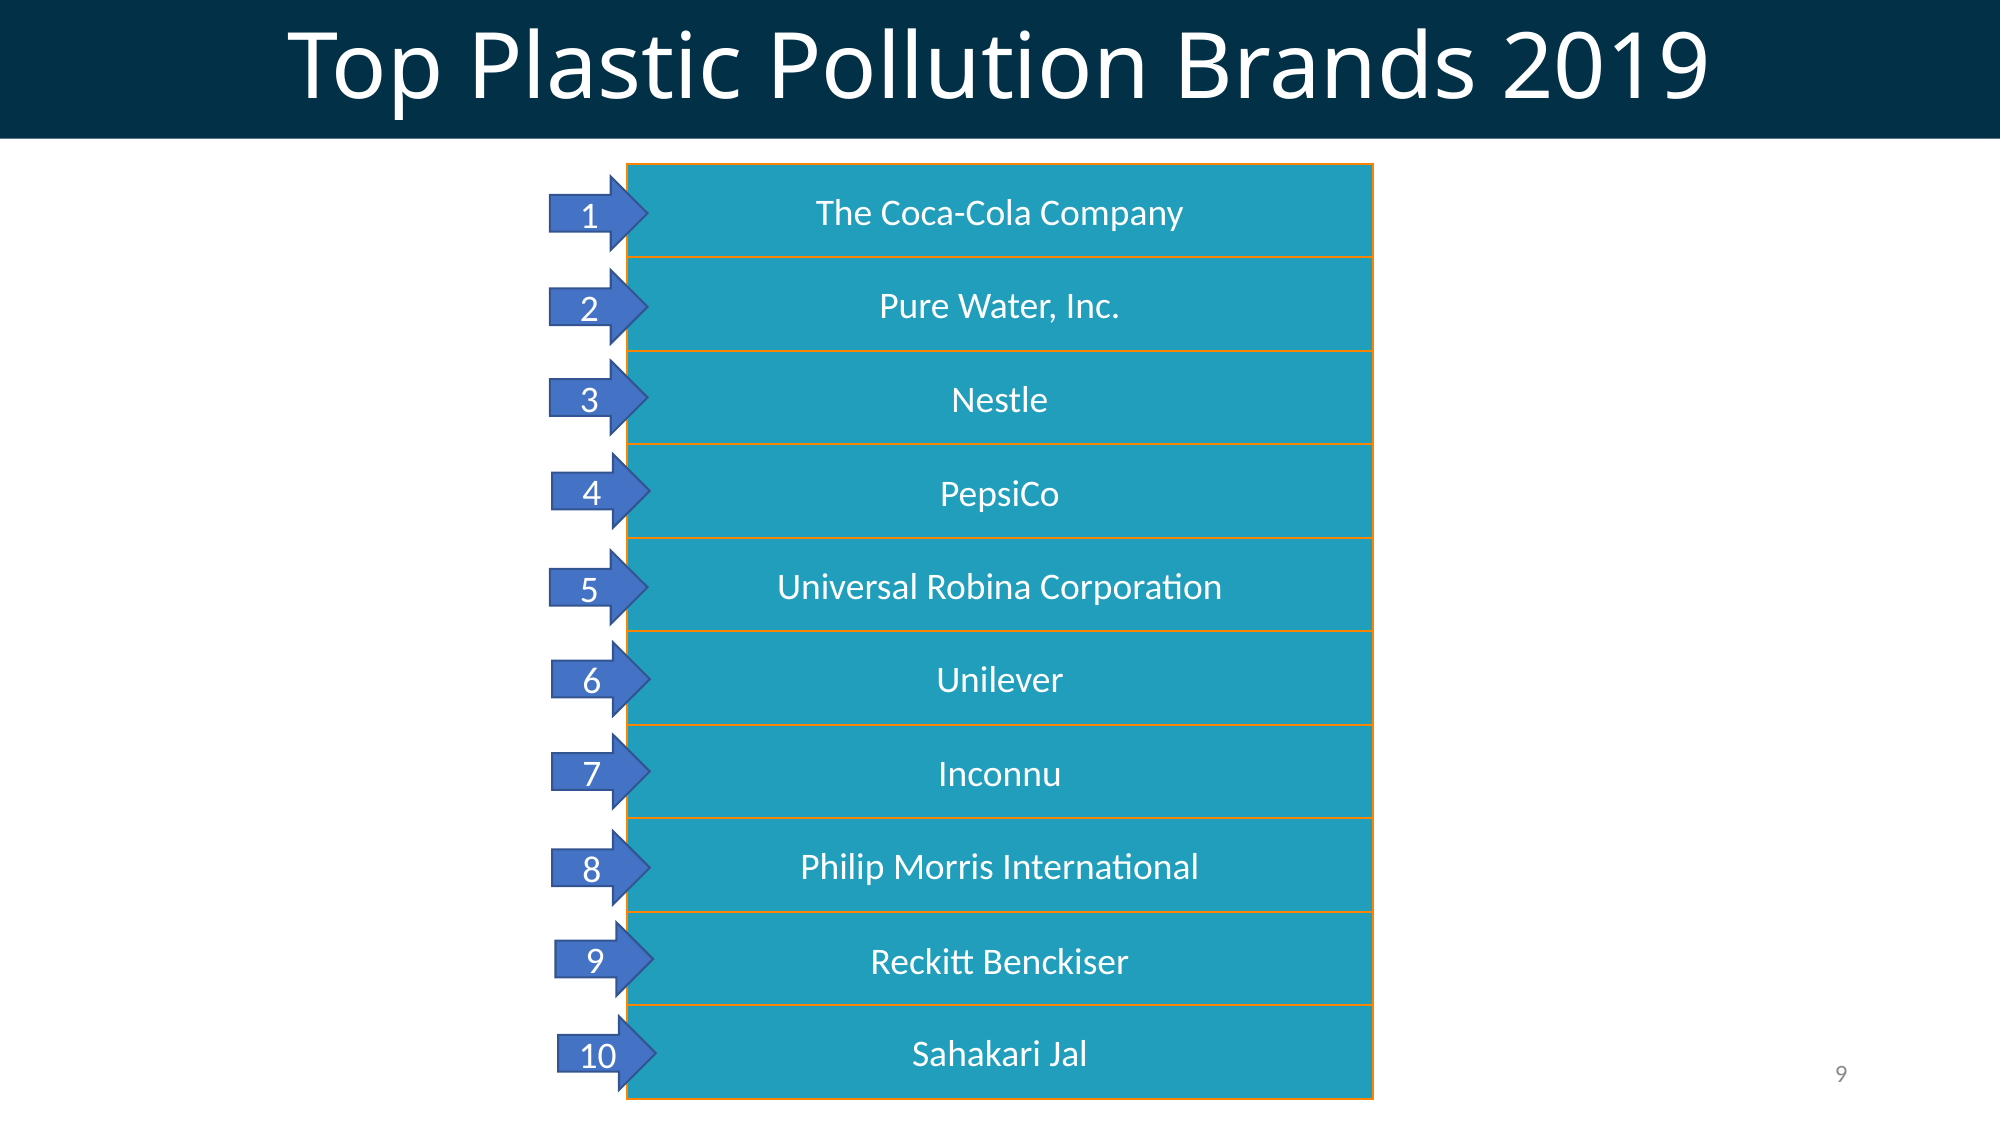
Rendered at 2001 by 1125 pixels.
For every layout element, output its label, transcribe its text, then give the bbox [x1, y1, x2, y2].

text_box PepsiCo [626, 443, 1374, 537]
title Top Plastic Pollution Brands 2019 [0, 0, 2000, 139]
text_box Reckitt Benckiser [626, 911, 1374, 1004]
text_box Inconnu [626, 724, 1374, 817]
slide_number 9 [1412, 1042, 1863, 1103]
text_box Philip Morris International [626, 817, 1374, 911]
text_box 1 [548, 174, 650, 253]
text_box 9 [554, 919, 655, 999]
text_box Pure Water, Inc. [626, 256, 1374, 350]
text_box 7 [551, 732, 652, 811]
text_box Nestle [626, 350, 1374, 443]
text_box 10 [557, 1013, 658, 1093]
text_box 4 [551, 451, 652, 531]
text_box 6 [551, 639, 652, 719]
text_box 8 [551, 828, 652, 907]
text_box 3 [548, 358, 650, 437]
text_box Universal Robina Corporation [626, 537, 1374, 630]
text_box 2 [548, 267, 650, 347]
text_box Unilever [626, 630, 1374, 724]
text_box Sahakari Jal [626, 1004, 1374, 1100]
text_box 5 [548, 548, 650, 627]
text_box The Coca-Cola Company [626, 163, 1374, 256]
